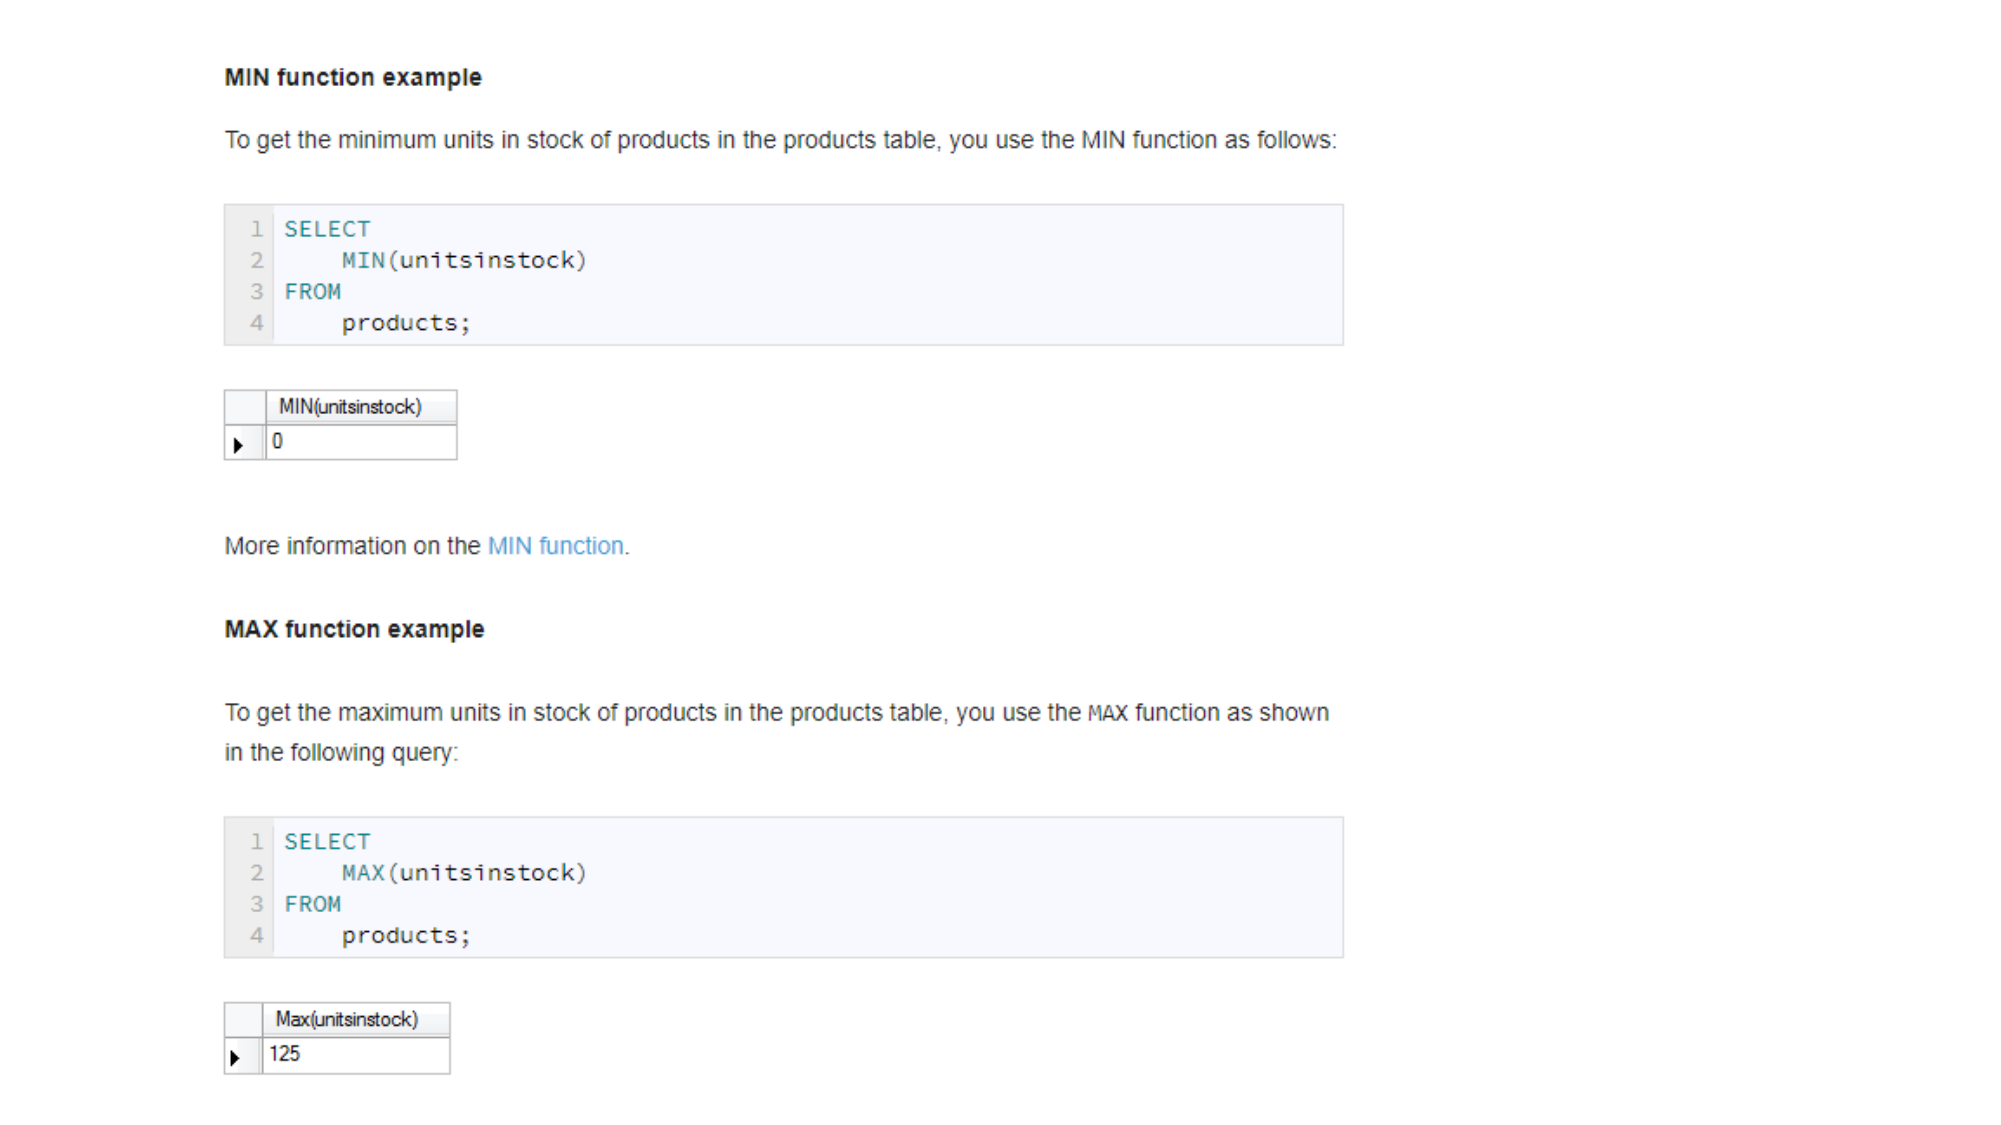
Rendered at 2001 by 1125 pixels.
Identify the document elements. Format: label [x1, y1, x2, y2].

list [172, 27, 1570, 1089]
